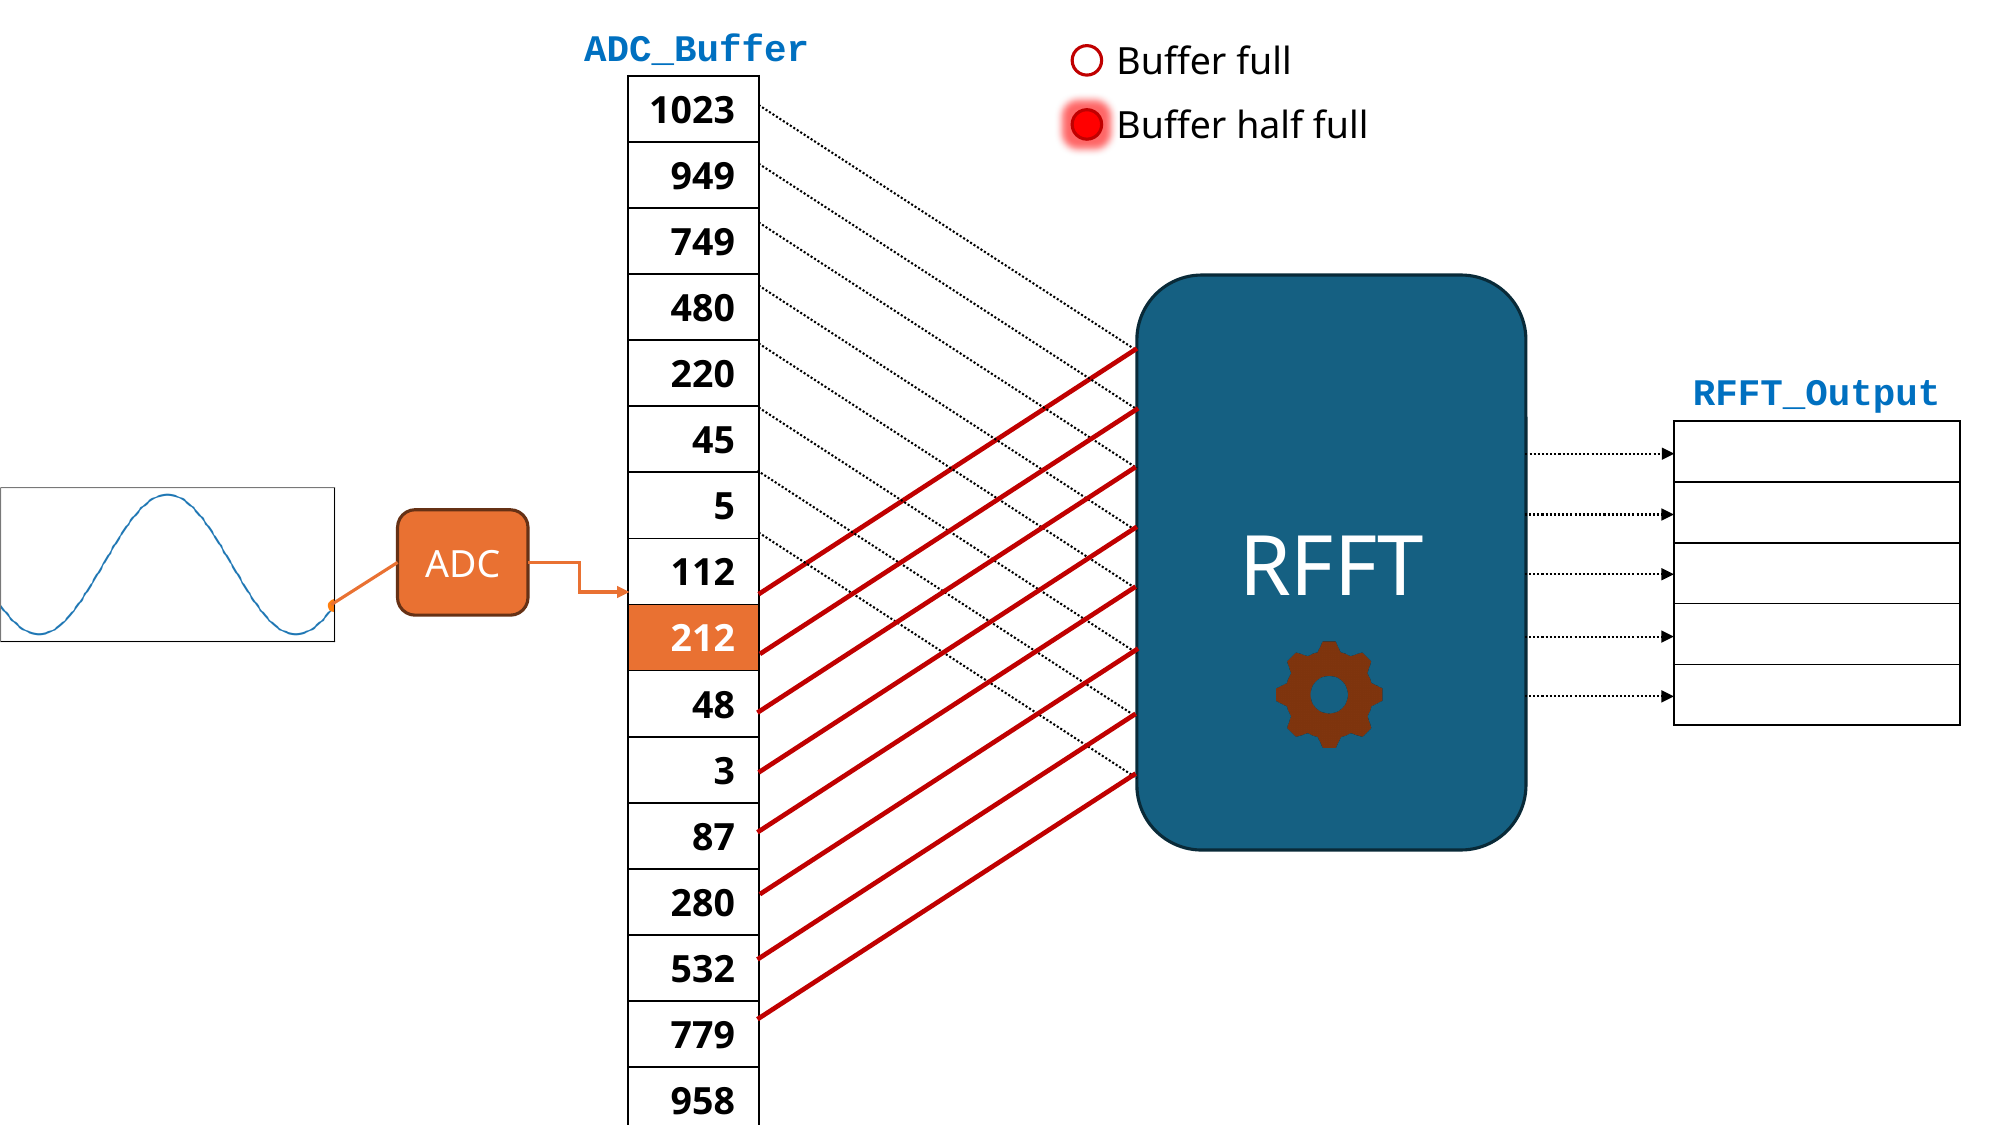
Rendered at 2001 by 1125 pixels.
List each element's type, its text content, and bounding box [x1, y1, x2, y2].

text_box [756, 586, 1137, 713]
table_cell 532 [629, 936, 756, 1000]
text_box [758, 526, 1138, 647]
text_box Buffer half full [1101, 93, 1514, 154]
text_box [756, 772, 1137, 1020]
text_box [527, 561, 630, 593]
table_cell 949 [629, 143, 758, 207]
picture [1253, 619, 1405, 771]
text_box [330, 561, 398, 606]
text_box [758, 342, 1138, 407]
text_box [758, 163, 1138, 221]
table_cell 212 [629, 623, 756, 670]
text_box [759, 407, 1139, 647]
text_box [758, 221, 1138, 284]
table_cell 5 [629, 473, 756, 538]
text_box ADC_Buffer [569, 17, 825, 77]
text_box RFFT_Output [1678, 360, 1956, 421]
text_box [1070, 44, 1101, 77]
table_cell 48 [629, 671, 756, 736]
table_header 1023 [629, 77, 758, 141]
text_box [756, 713, 1137, 772]
text_box RFFT [1138, 273, 1528, 852]
table_cell 112 [629, 539, 756, 561]
table_cell 480 [629, 275, 758, 339]
text_box Buffer full [1101, 29, 1514, 90]
table_cell 958 [629, 1068, 758, 1125]
table_cell 87 [629, 804, 756, 868]
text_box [759, 647, 1139, 895]
table_cell 280 [629, 870, 756, 934]
table_cell 749 [629, 209, 758, 273]
table_cell 45 [629, 407, 758, 471]
table_cell 3 [629, 738, 756, 802]
text_box ADC [395, 508, 530, 617]
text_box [758, 104, 1138, 163]
picture [0, 476, 345, 651]
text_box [756, 466, 1137, 586]
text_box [758, 284, 1138, 342]
table_cell 779 [629, 1002, 758, 1066]
table_cell 220 [629, 341, 758, 405]
text_box [628, 561, 756, 623]
